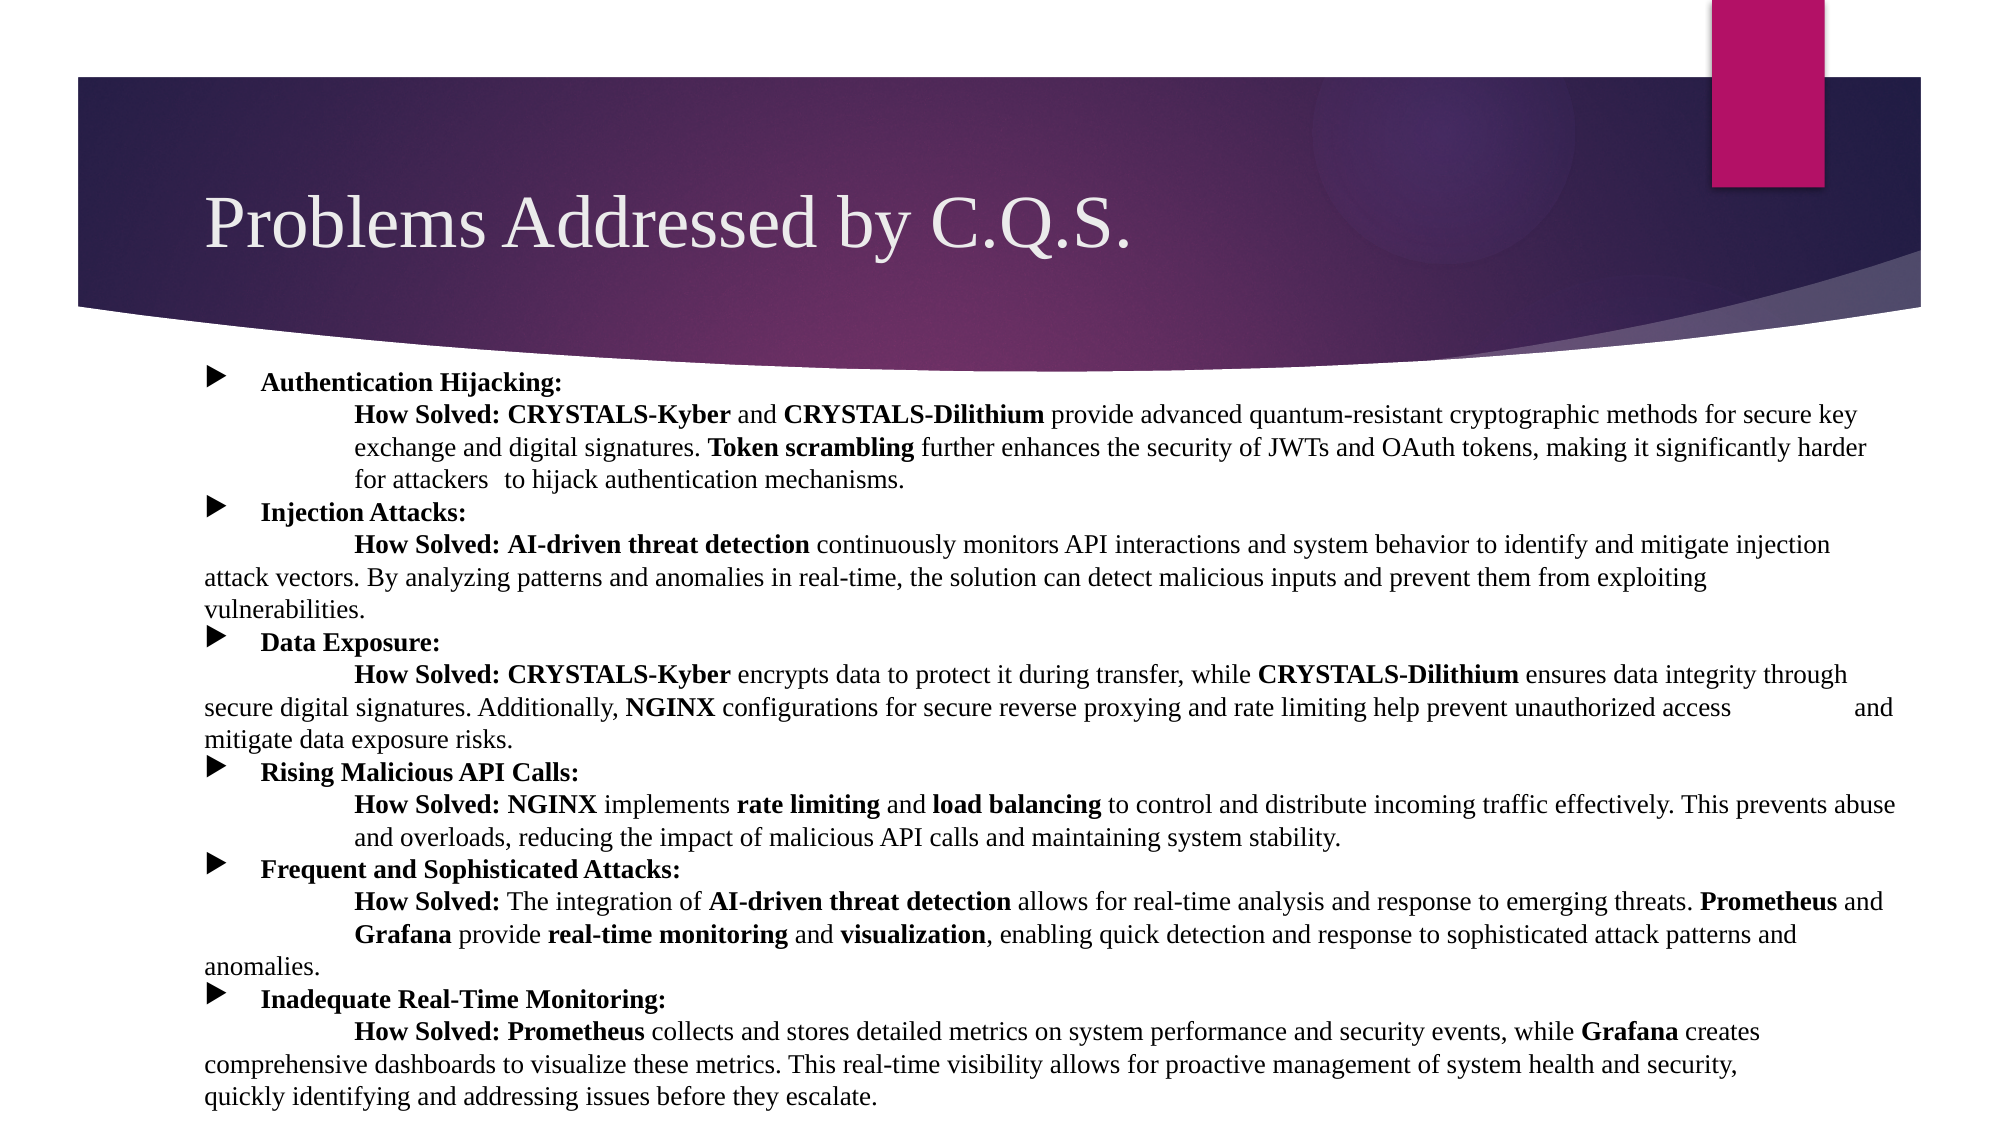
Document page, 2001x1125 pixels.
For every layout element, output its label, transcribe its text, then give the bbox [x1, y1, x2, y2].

list Authentication Hijacking: How Solved: CRYSTALS-Kyber and CRYSTALS-Dilithium provide advanced quantum-resistant cryptographic methods for secure key exchange and digital signatures. Token scrambling further enhances the security of JWTs and OAuth tokens, making it significantly harder for attackers to hijack authentication mechanisms. Injection Attacks: How Solved: AI-driven threat detection continuously monitors API interactions and system behavior to identify and mitigate injection attack vectors. By analyzing patterns and anomalies in real-time, the solution can detect malicious inputs and prevent them from exploiting vulnerabilities. Data Exposure: How Solved: CRYSTALS-Kyber encrypts data to protect it during transfer, while CRYSTALS-Dilithium ensures data integrity through secure digital signatures. Additionally, NGINX configurations for secure reverse proxying and rate limiting help prevent unauthorized access and mitigate data exposure risks. Rising Malicious API Calls: How Solved: NGINX implements rate limiting and load balancing to control and distribute incoming traffic effectively. This prevents abuse and overloads, reducing the impact of malicious API calls and maintaining system stability. Frequent and Sophisticated Attacks: How Solved: The integration of AI-driven threat detection allows for real-time analysis and response to emerging threats. Prometheus and Grafana provide real-time monitoring and visualization, enabling quick detection and response to sophisticated attack patterns and anomalies. Inadequate Real-Time Monitoring: How Solved: Prometheus collects and stores detailed metrics on system performance and security events, while Grafana creates comprehensive dashboards to visualize these metrics. This real-time visibility allows for proactive management of system health and security, quickly identifying and addressing issues before they escalate. [189, 356, 1920, 1125]
title Problems Addressed by C.Q.S. [189, 159, 1627, 276]
